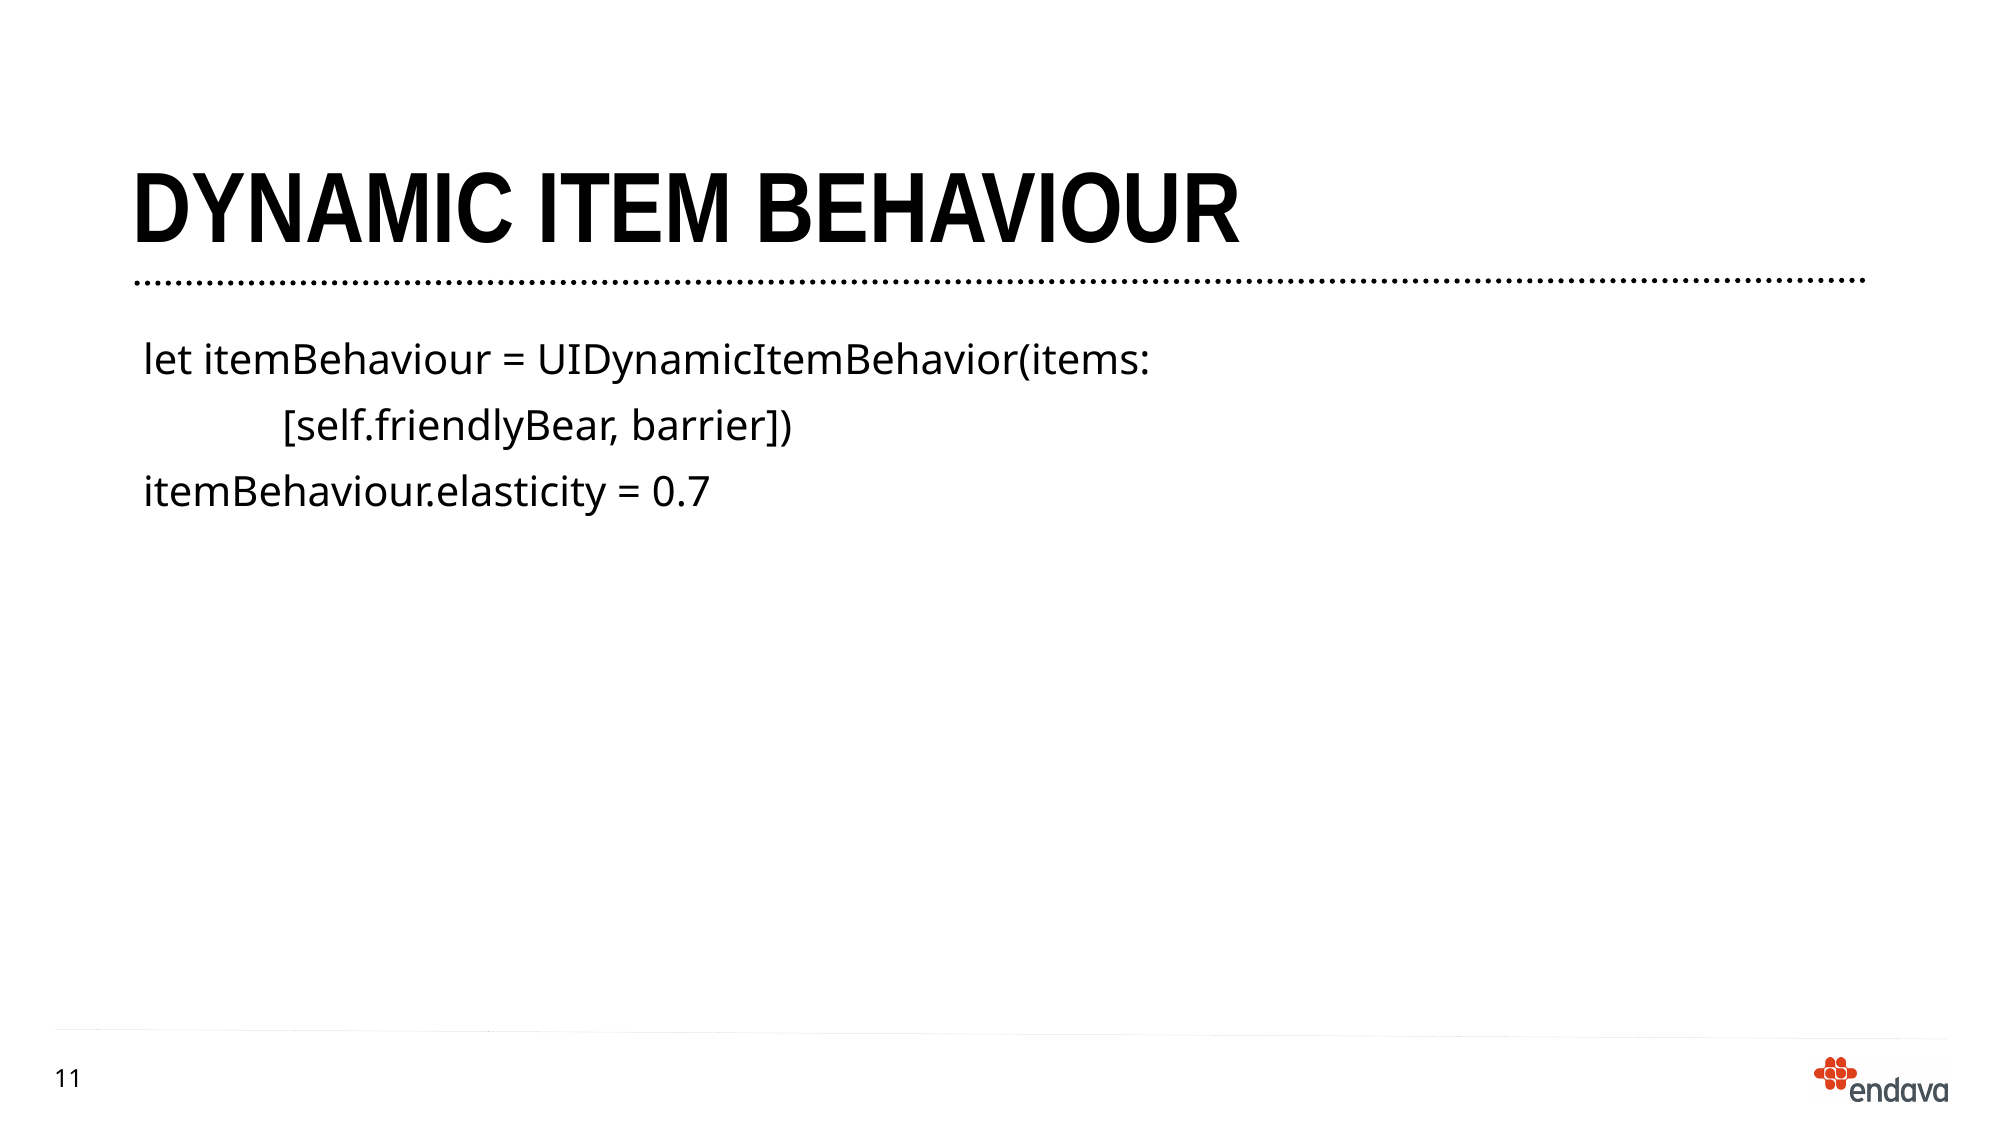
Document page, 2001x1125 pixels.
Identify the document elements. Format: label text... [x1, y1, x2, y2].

title Dynamic item behaviour [132, 163, 1283, 272]
list let itemBehaviour = UIDynamicItemBehavior(items: [self.friendlyBear, barrier]) itemBehaviour.elasticity = 0.7 [132, 330, 1721, 977]
picture [1814, 1057, 1948, 1102]
